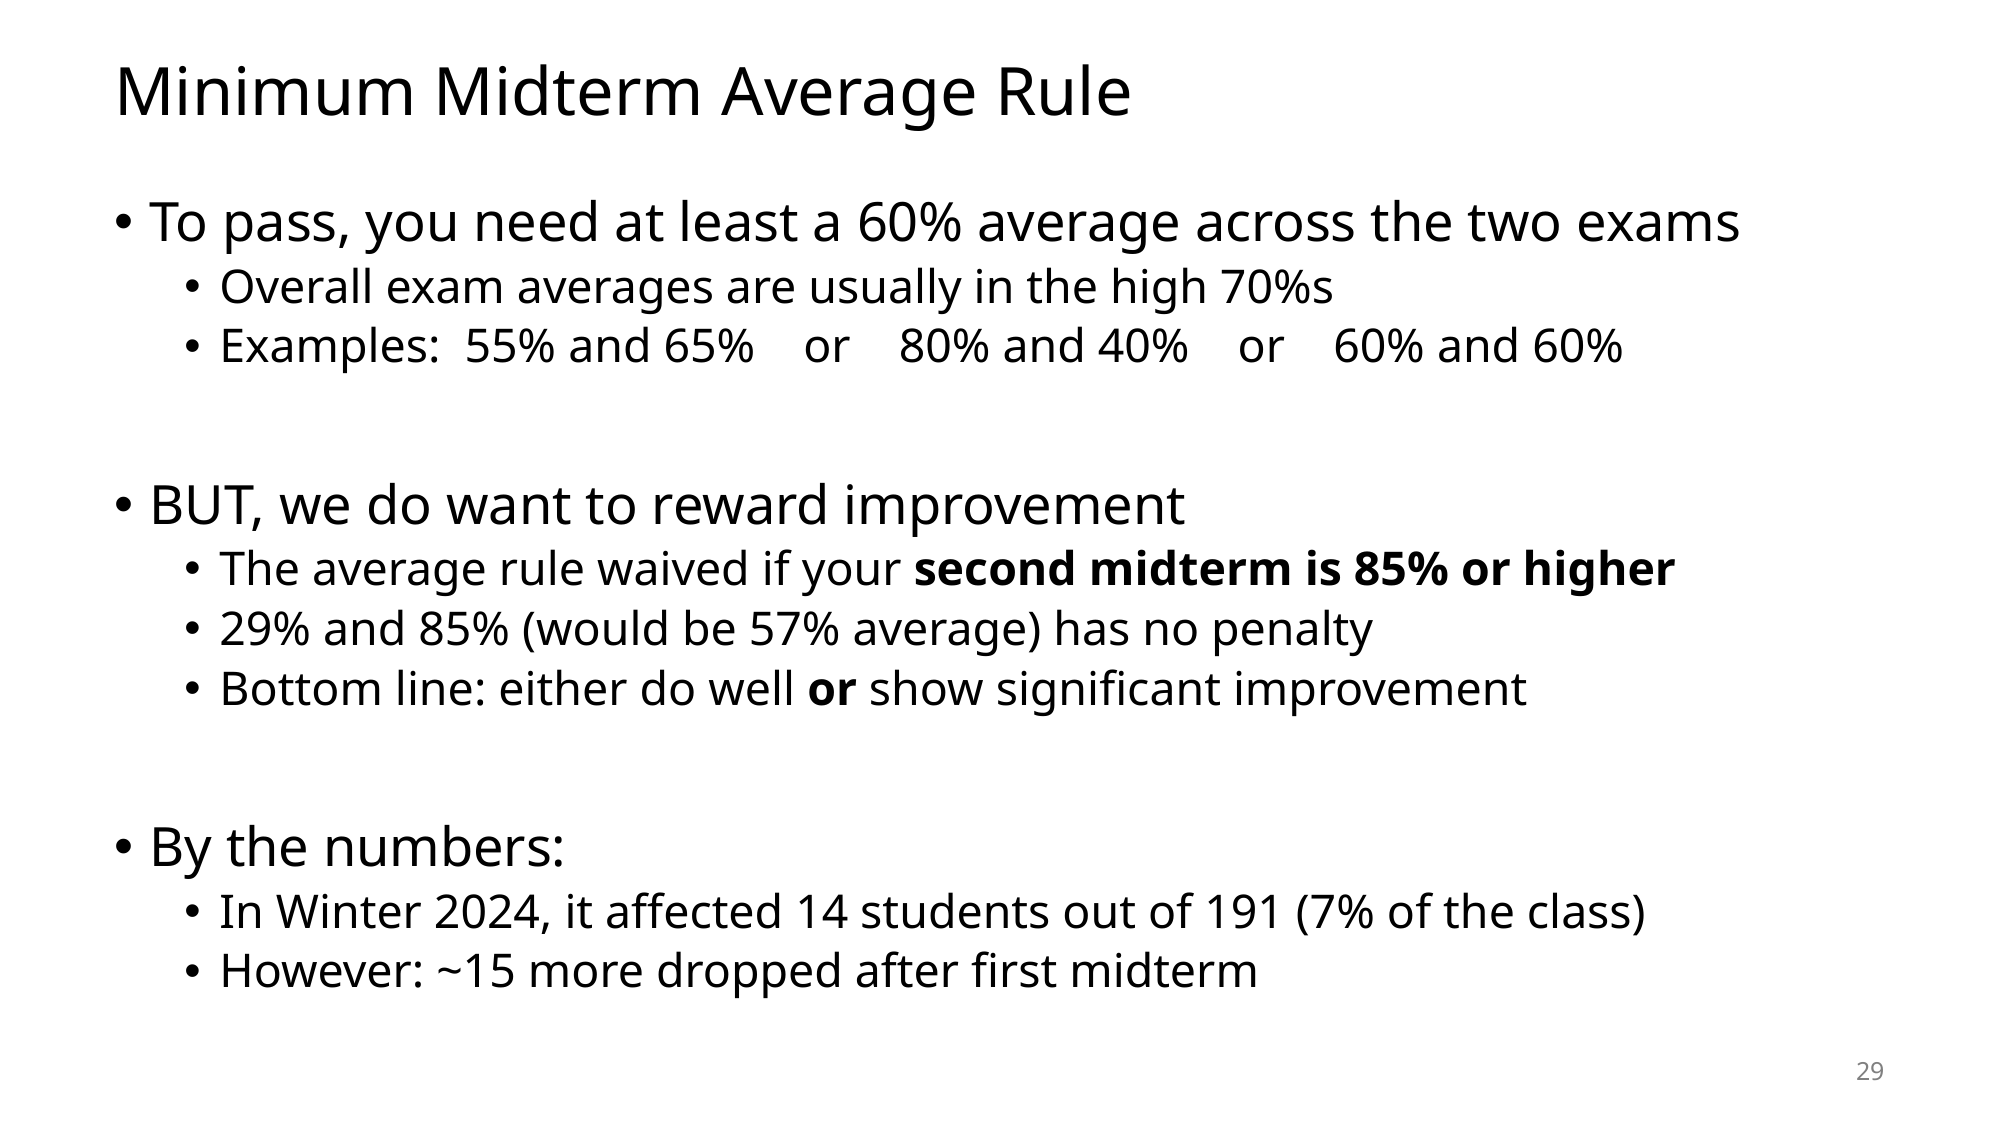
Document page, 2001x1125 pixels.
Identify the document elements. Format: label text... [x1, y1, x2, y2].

list To pass, you need at least a 60% average across the two exams Overall exam averages are usually in the high 70%s Examples: 55% and 65% or 80% and 40% or 60% and 60% BUT, we do want to reward improvement The average rule waived if your second midterm is 85% or higher 29% and 85% (would be 57% average) has no penalty Bottom line: either do well or show significant improvement By the numbers: In Winter 2024, it affected 14 students out of 191 (7% of the class) However: ~15 more dropped after first midterm [99, 187, 1900, 1013]
slide_number 29 [1749, 1042, 1900, 1103]
title Minimum Midterm Average Rule [99, 37, 1900, 150]
